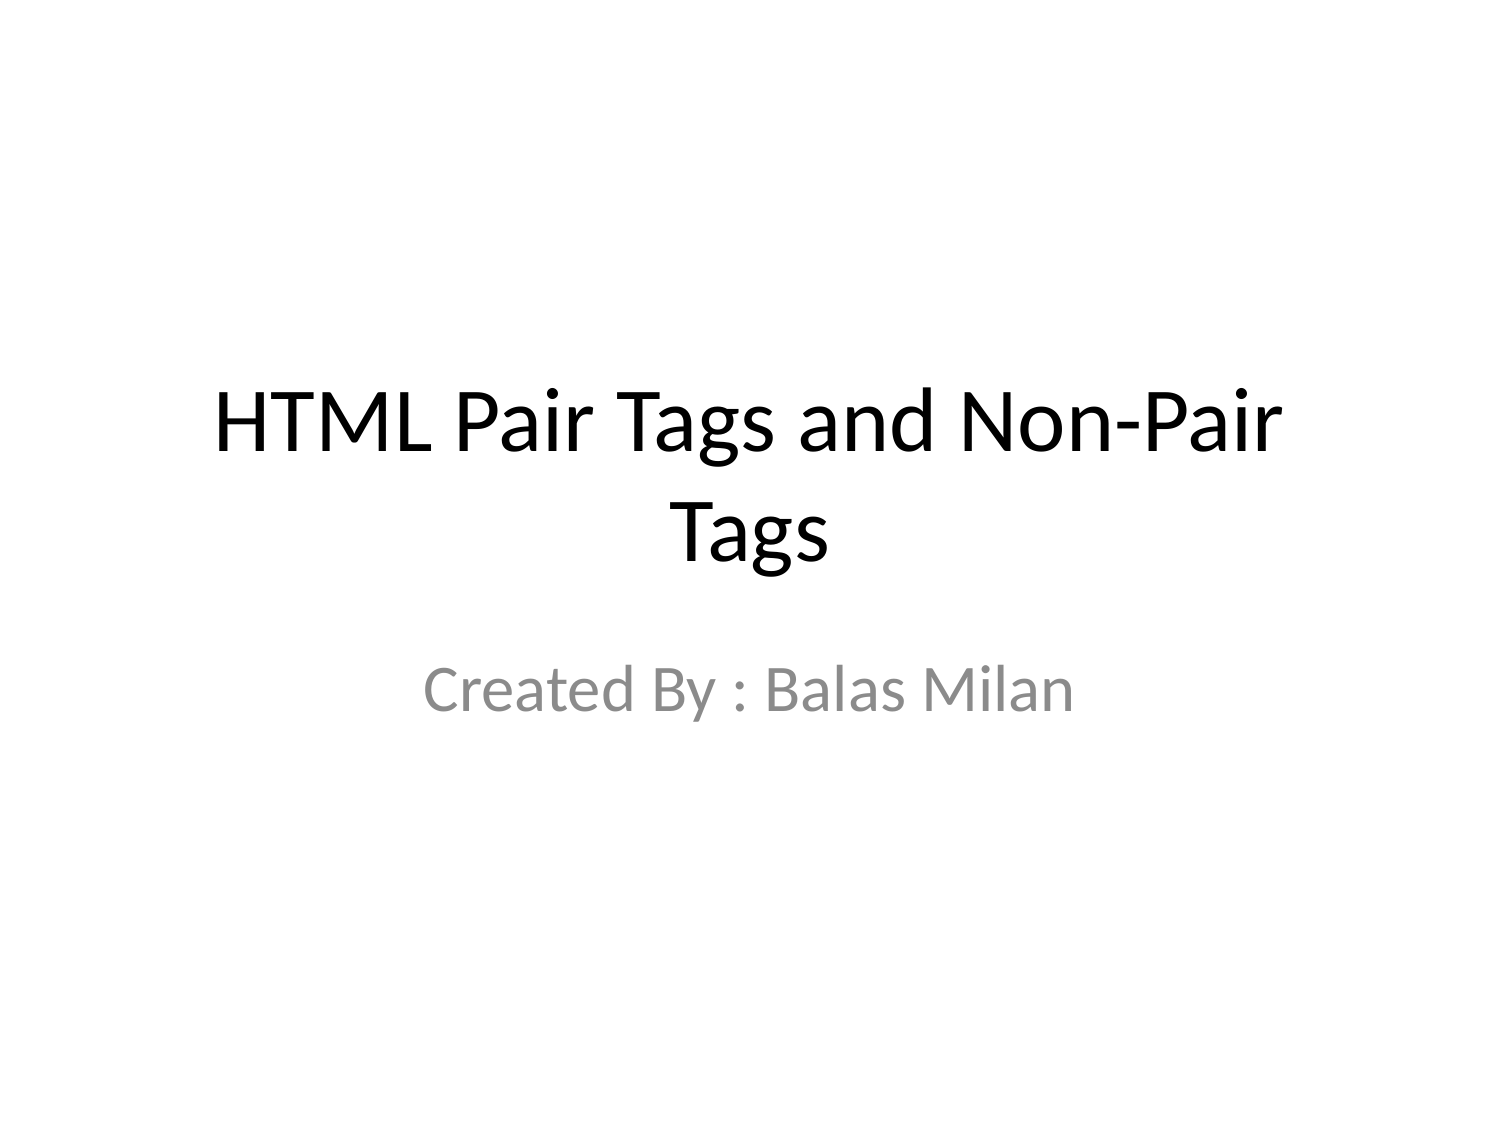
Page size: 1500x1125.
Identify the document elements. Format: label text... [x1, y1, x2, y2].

title HTML Pair Tags and Non-Pair Tags [112, 349, 1388, 591]
subtitle Created By : Balas Milan [225, 637, 1275, 925]
